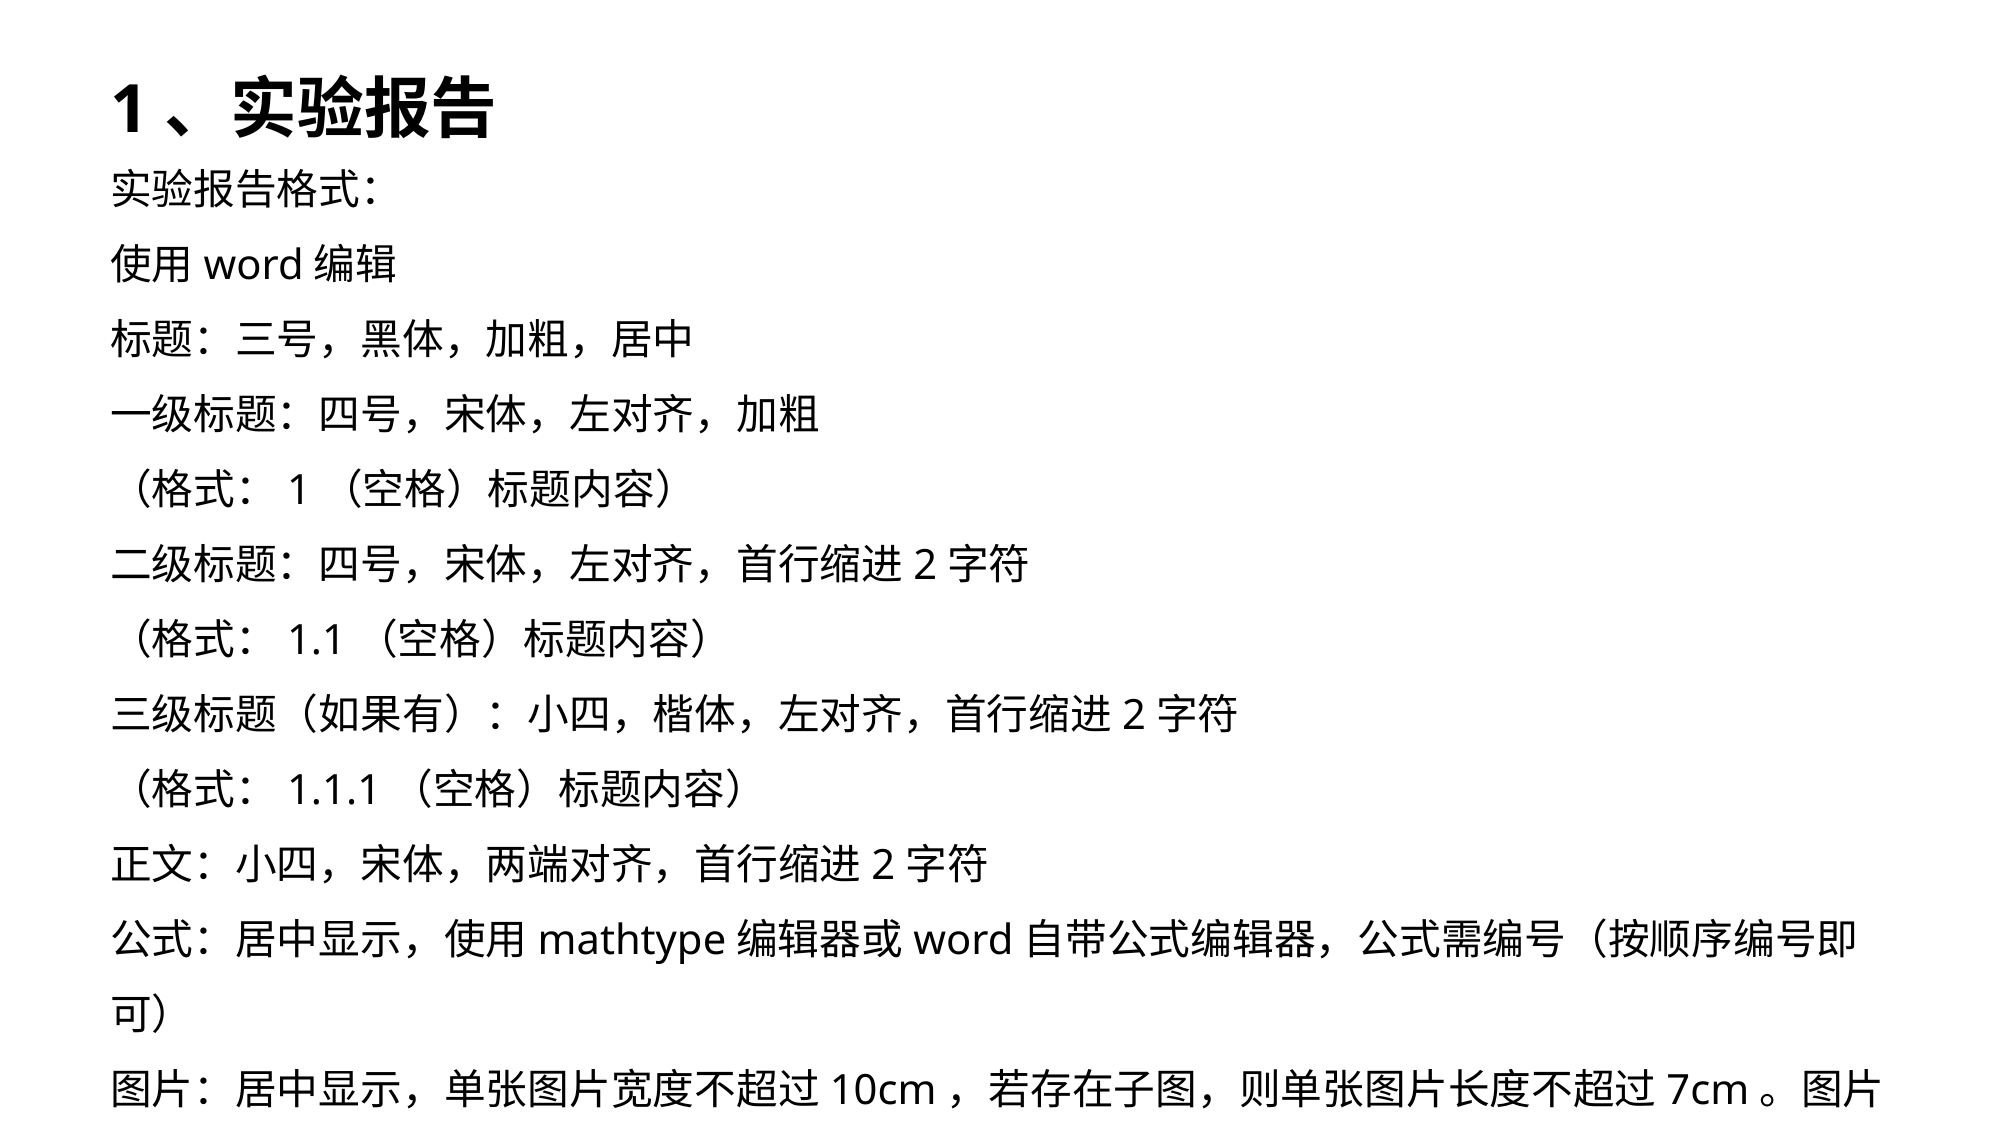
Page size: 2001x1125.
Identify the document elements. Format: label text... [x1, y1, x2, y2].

text_box 1、实验报告 [95, 17, 667, 130]
text_box 实验报告格式： 使用word编辑 标题：三号，黑体，加粗，居中 一级标题：四号，宋体，左对齐，加粗 （格式：1（空格）标题内容） 二级标题：四号，宋体，左对齐，首行缩进2字符 （格式：1.1（空格）标题内容） 三级标题（如果有）：小四，楷体，左对齐，首行缩进2字符 （格式：1.1.1（空格）标题内容） 正文：小四，宋体，两端对齐，首行缩进2字符 公式：居中显示，使用mathtype编辑器或word自带公式编辑器，公式需编号（按顺序编号即可） 图片：居中显示，单张图片宽度不超过10cm，若存在子图，则单张图片长度不超过7cm。图片需使用非默认线形，线粗自定义，坐标轴需有标签和单位，需有题目。 [95, 130, 1939, 1125]
